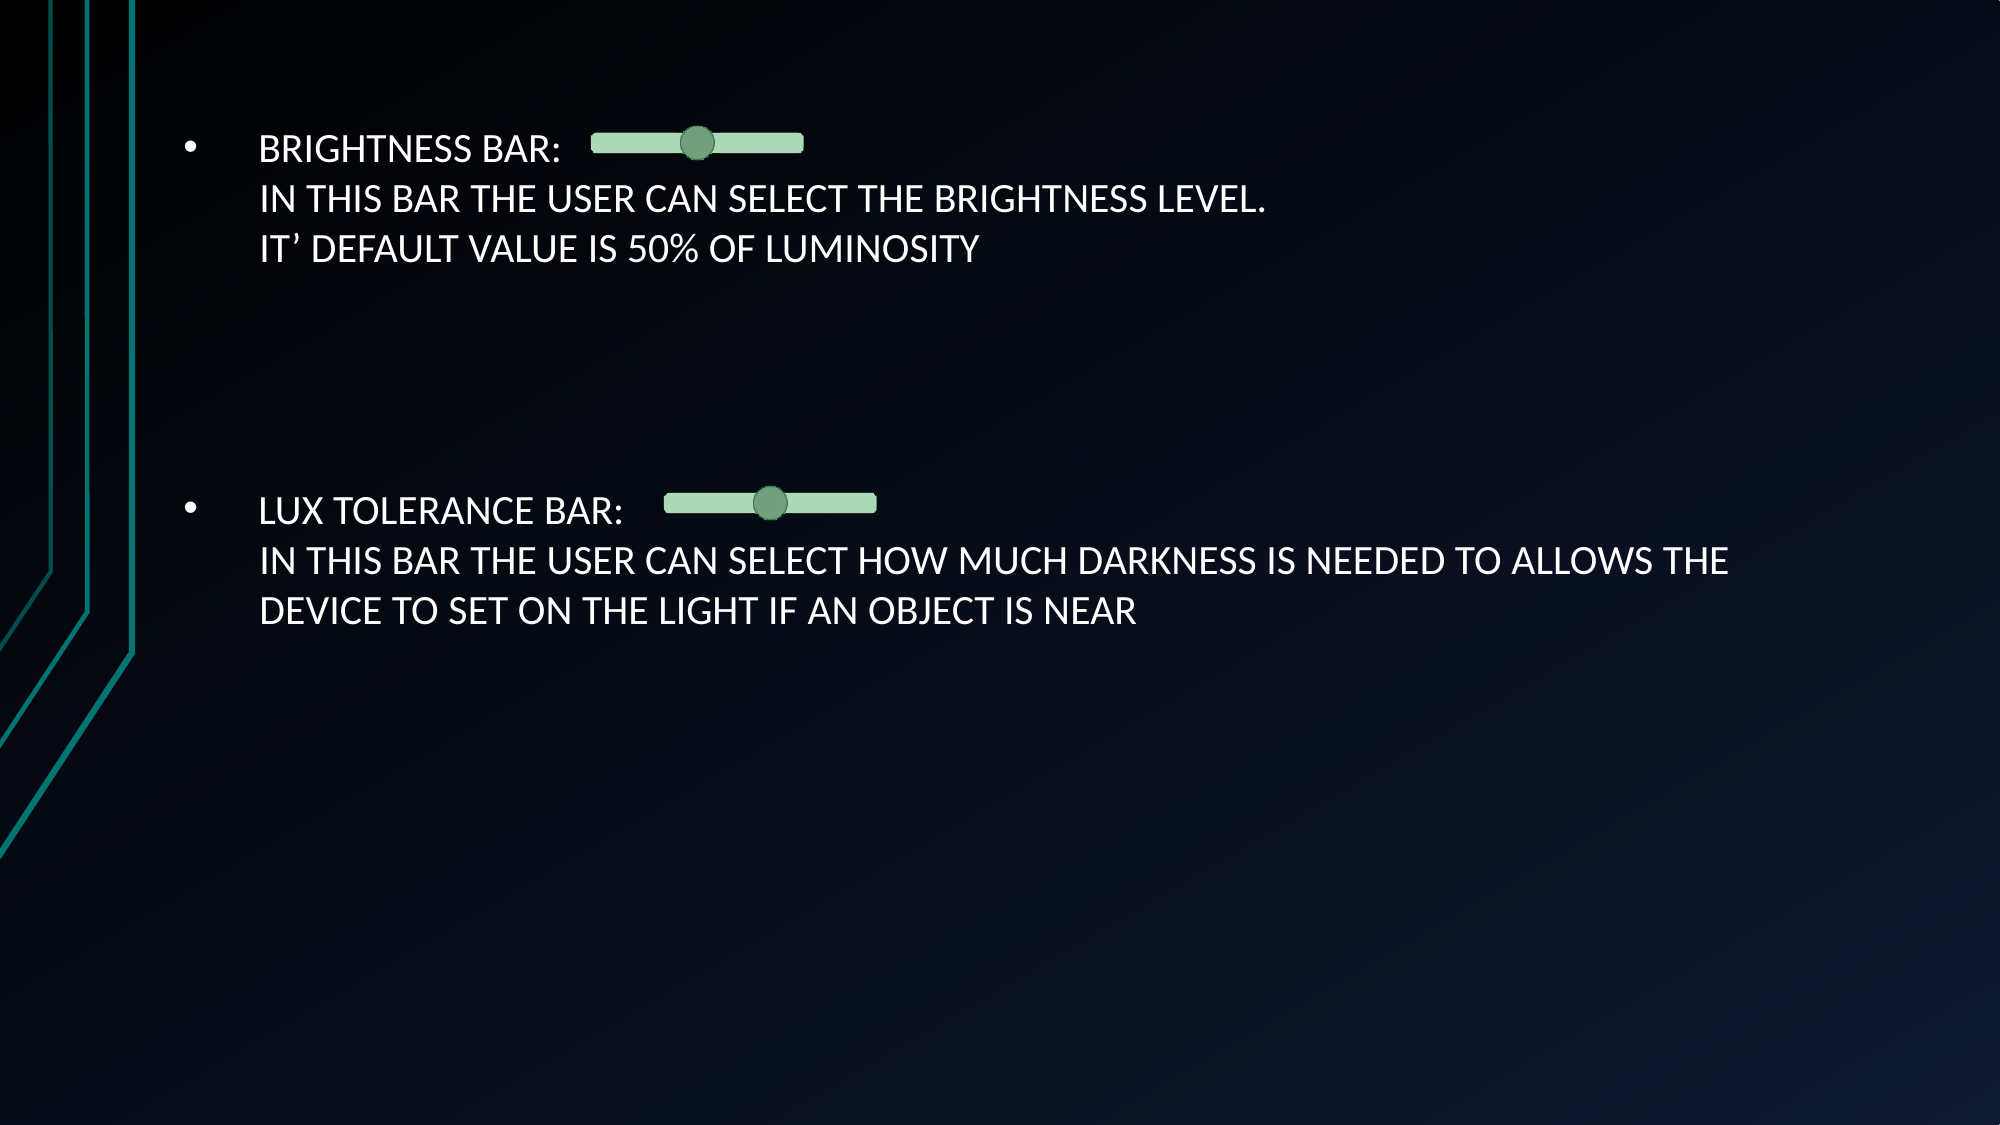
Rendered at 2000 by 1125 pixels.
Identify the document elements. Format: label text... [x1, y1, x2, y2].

picture [472, 89, 922, 169]
text_box LUX TOLERANCE BAR: IN THIS BAR THE USER CAN SELECT HOW MUCH DARKNESS IS NEEDED TO ALLOWS THE DEVICE TO SET ON THE LIGHT IF AN OBJECT IS NEAR [168, 475, 1823, 690]
picture [545, 449, 995, 529]
text_box BRIGHTNESS BAR: IN THIS BAR THE USER CAN SELECT THE BRIGHTNESS LEVEL. IT’ DEFAULT VALUE IS 50% OF LUMINOSITY [168, 113, 1823, 279]
